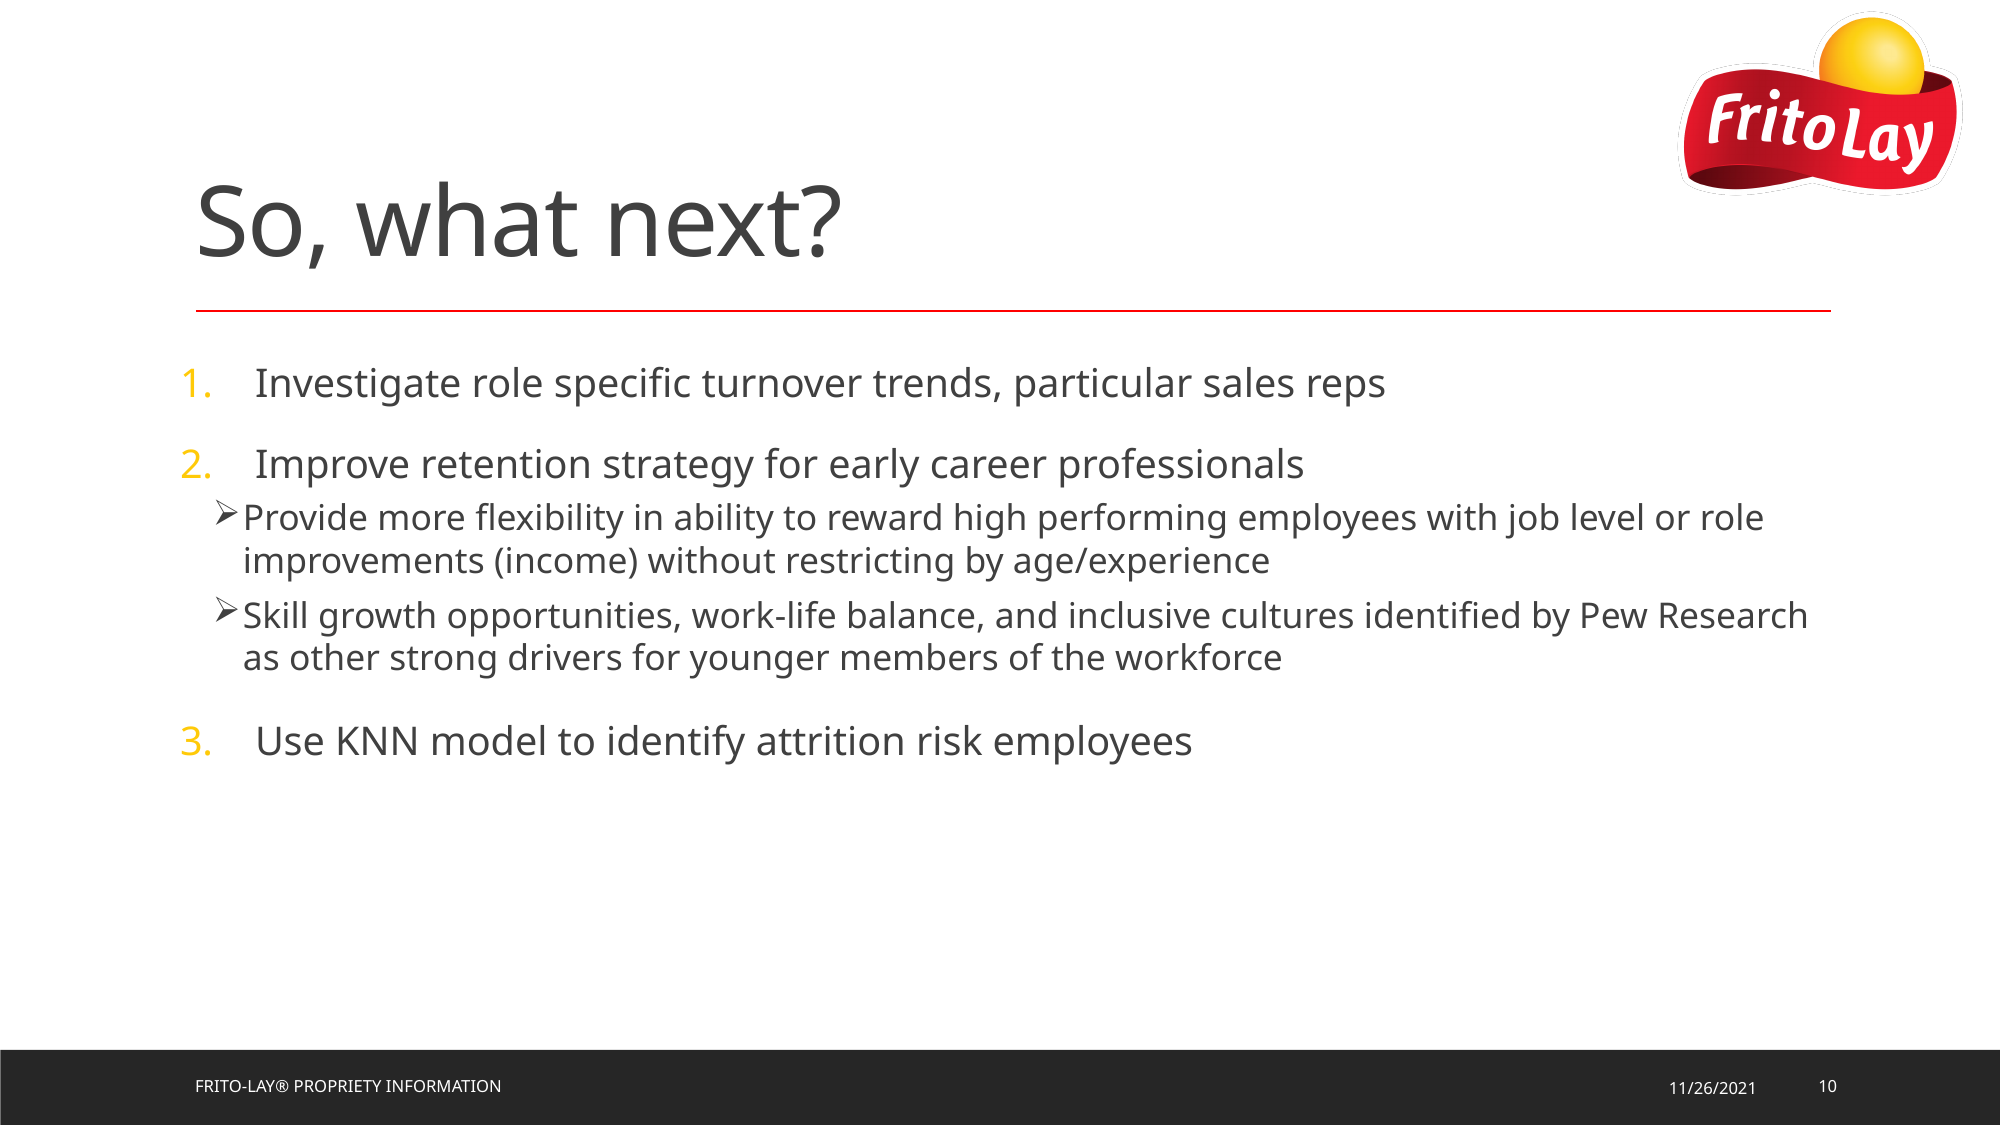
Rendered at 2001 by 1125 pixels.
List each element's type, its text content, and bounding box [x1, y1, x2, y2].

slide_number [1348, 1057, 1773, 1118]
slide_number 10 [1803, 1057, 1932, 1118]
picture [1676, 7, 1964, 197]
title So, what next? [180, 47, 1830, 285]
footer Frito-Lay® Propriety Information [180, 1057, 1299, 1118]
list Investigate role specific turnover trends, particular sales reps Improve retention strategy for early career professionals Provide more flexibility in ability to reward high performing employees with job level or role improvements (income) without restricting by age/experience Skill growth opportunities, work-life balance, and inclusive cultures identified by Pew Research as other strong drivers for younger members of the workforce Use KNN model to identify attrition risk employees [180, 345, 1830, 963]
